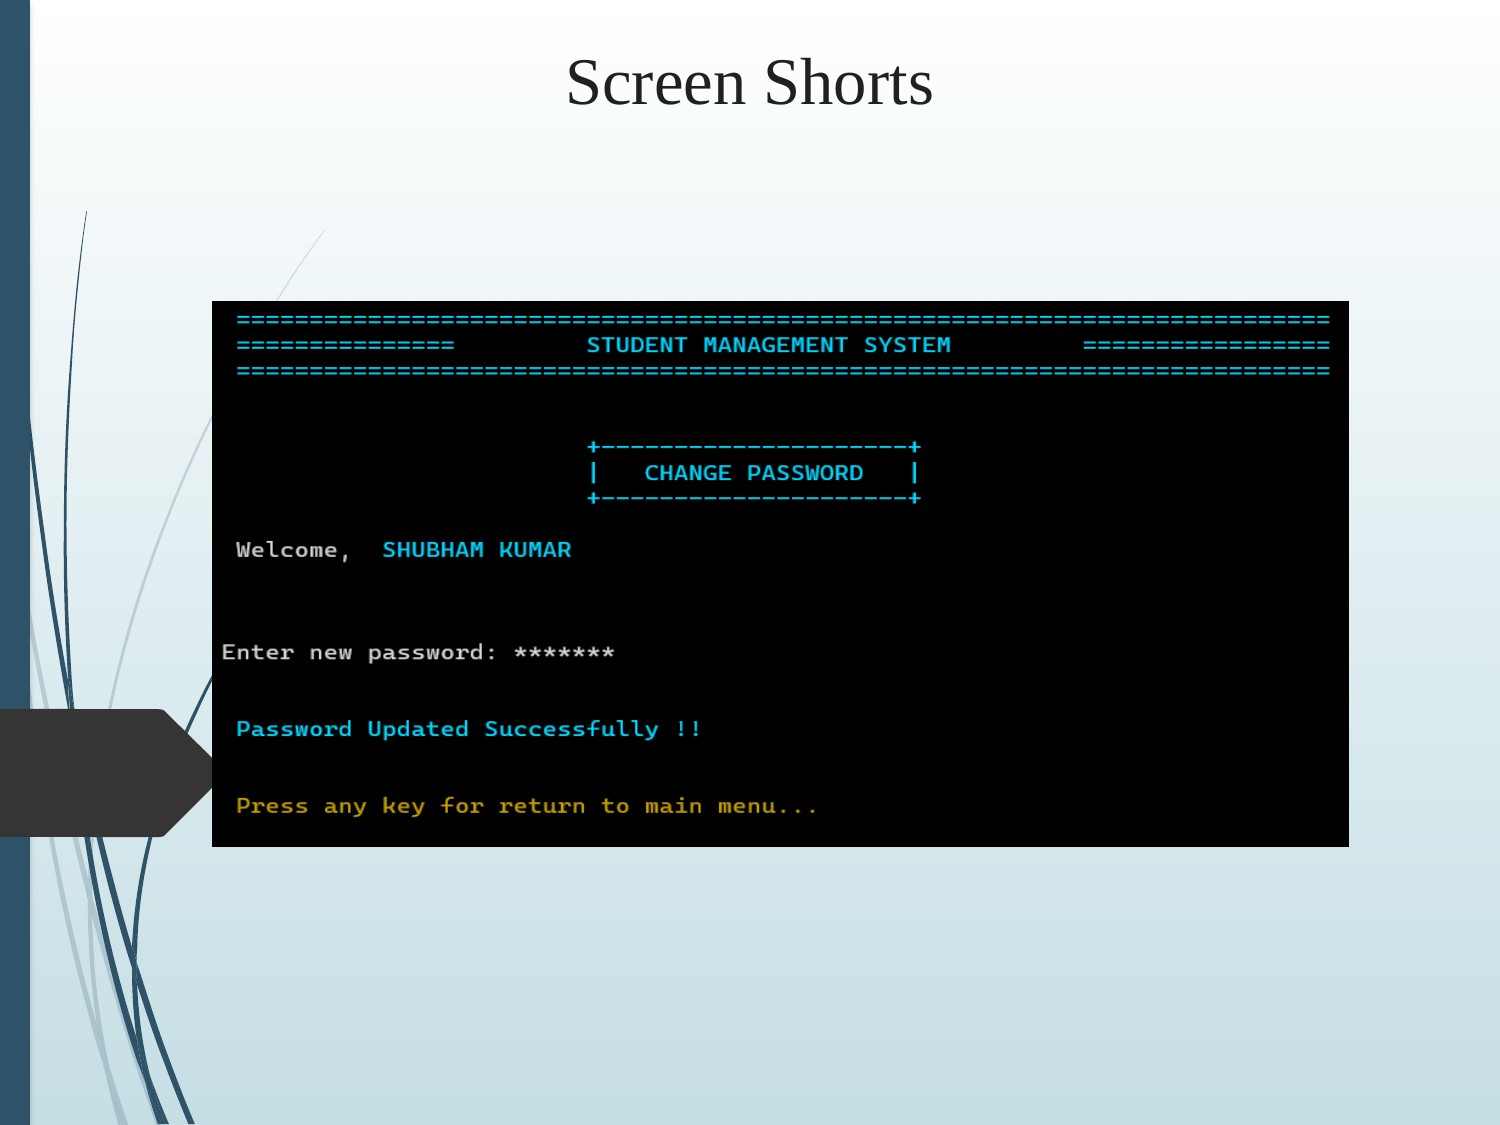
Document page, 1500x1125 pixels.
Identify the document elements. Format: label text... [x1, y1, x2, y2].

title Screen Shorts [439, 22, 1061, 126]
picture [212, 301, 1349, 848]
